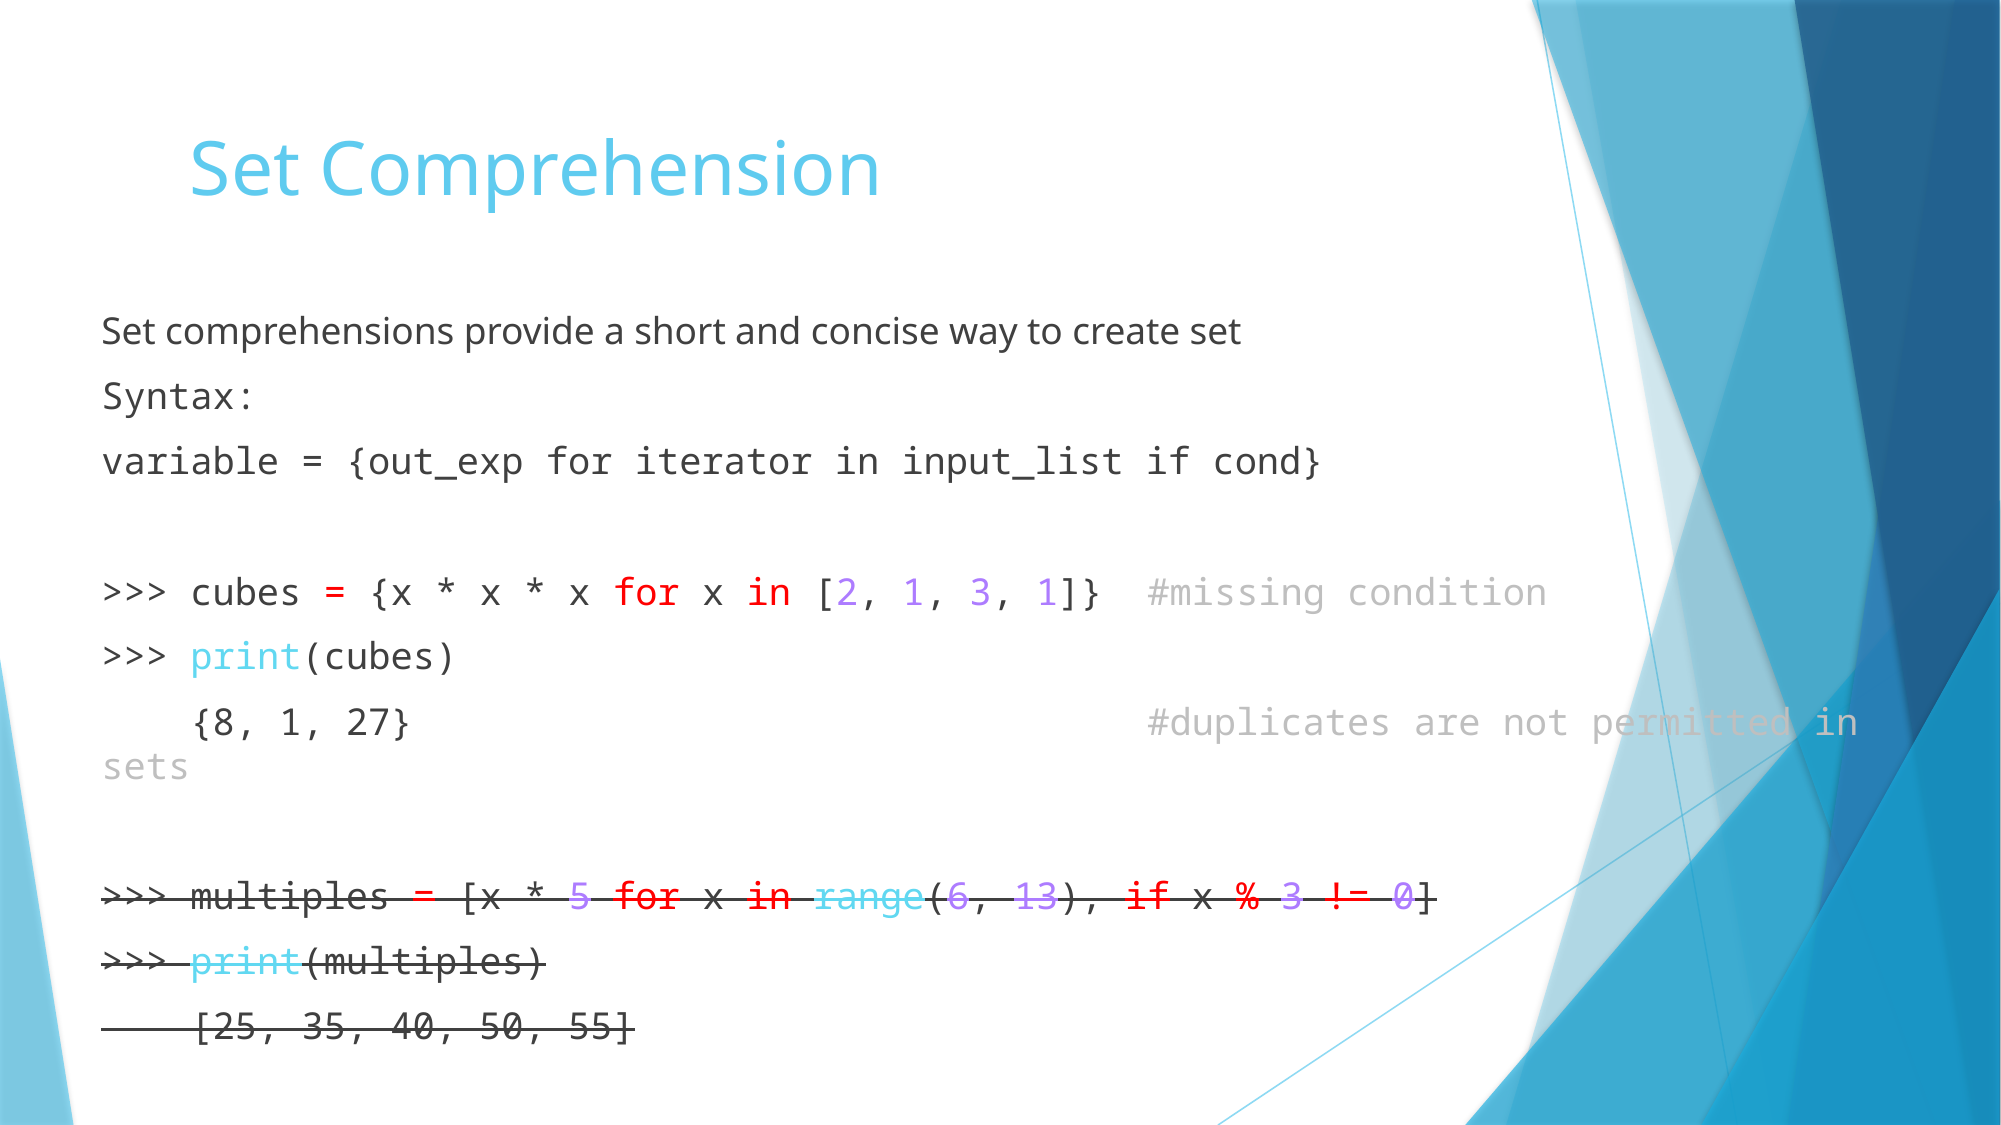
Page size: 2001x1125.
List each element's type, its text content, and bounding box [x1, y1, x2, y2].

title Set Comprehension [174, 112, 1900, 299]
list Set comprehensions provide a short and concise way to create set Syntax: variable = {out_exp for iterator in input_list if cond} >>> cubes = {x * x * x for x in [2, 1, 3, 1]} #missing condition >>> print(cubes) {8, 1, 27} #duplicates are not permitted in sets >>> multiples = [x * 5 for x in range(6, 13), if x % 3 != 0] >>> print(multiples) [25, 35, 40, 50, 55] [86, 299, 1914, 1063]
